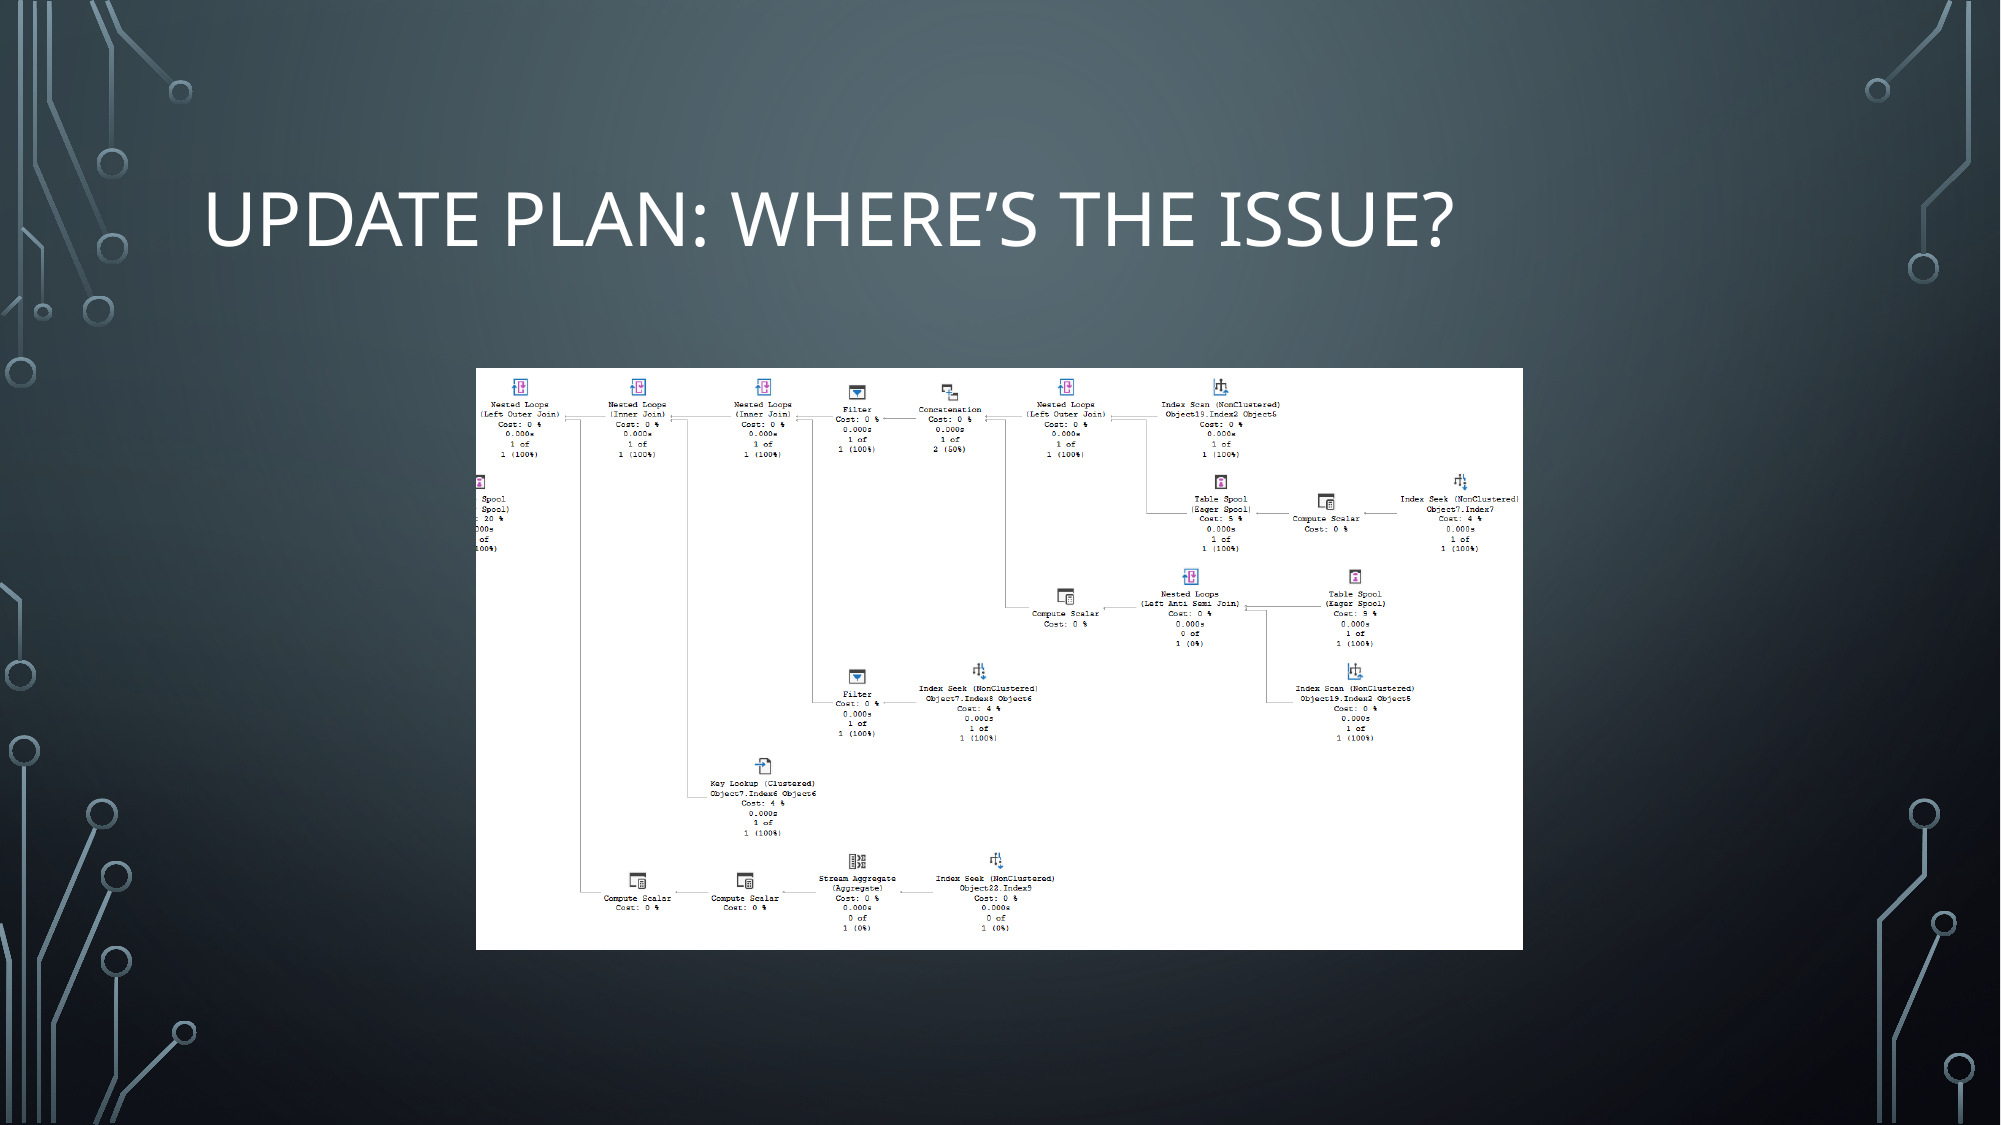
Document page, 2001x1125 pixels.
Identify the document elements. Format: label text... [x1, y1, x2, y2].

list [476, 368, 1524, 951]
title Update Plan: Where’s the issue? [187, 101, 1813, 344]
